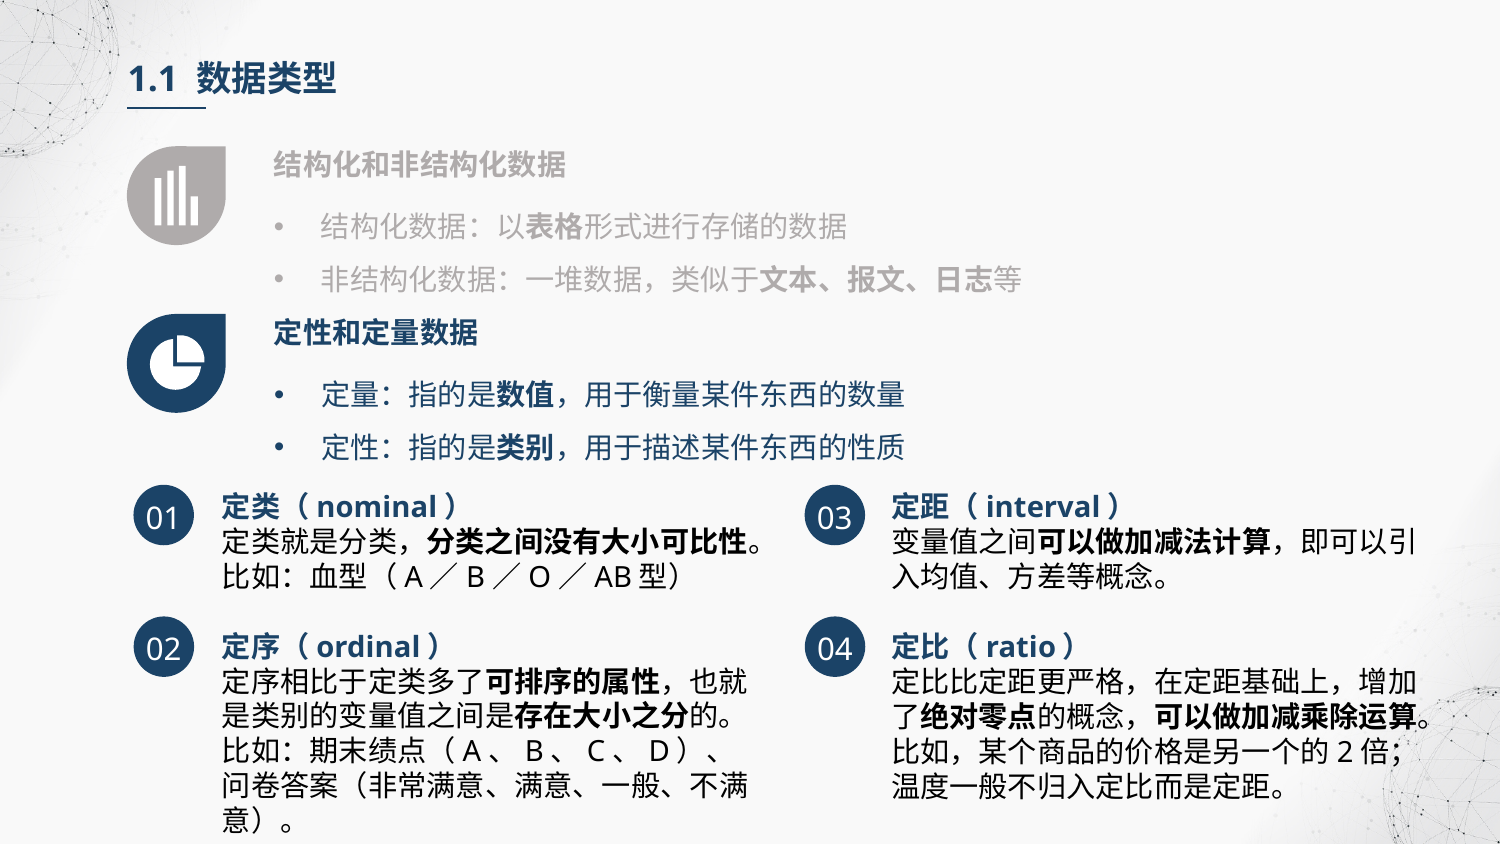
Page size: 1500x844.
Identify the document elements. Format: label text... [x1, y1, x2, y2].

text_box 结构化数据：以表格形式进行存储的数据 非结构化数据：一堆数据，类似于文本、报文、日志等 [274, 191, 1192, 297]
text_box 定性和定量数据 [274, 313, 504, 349]
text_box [126, 484, 201, 546]
text_box 定量：指的是数值，用于衡量某件东西的数量 定性：指的是类别，用于描述某件东西的性质 [274, 359, 934, 464]
text_box 结构化和非结构化数据 [274, 146, 628, 182]
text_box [126, 313, 226, 413]
picture [0, 0, 1500, 844]
text_box 定类（nominal） 定类就是分类，分类之间没有大小可比性。 比如：血型（A／B／O／AB型） 定序（ordinal） 定序相比于定类多了可排序的属性，也就是类别的变量值之间是存在大小之分的。 比如：期末绩点（A、B、C、D）、问卷答案（非常满意、满意、一般、不满意）。 [207, 480, 765, 844]
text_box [126, 146, 226, 246]
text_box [798, 616, 872, 677]
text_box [798, 484, 872, 546]
text_box 1.1 数据类型 [116, 50, 488, 105]
text_box 定距（interval） 变量值之间可以做加减法计算，即可以引入均值、方差等概念。 定比（ratio） 定比比定距更严格，在定距基础上，增加了绝对零点的概念，可以做加减乘除运算。 比如，某个商品的价格是另一个的2倍；温度一般不归入定比而是定距。 [876, 481, 1434, 811]
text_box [127, 616, 201, 677]
